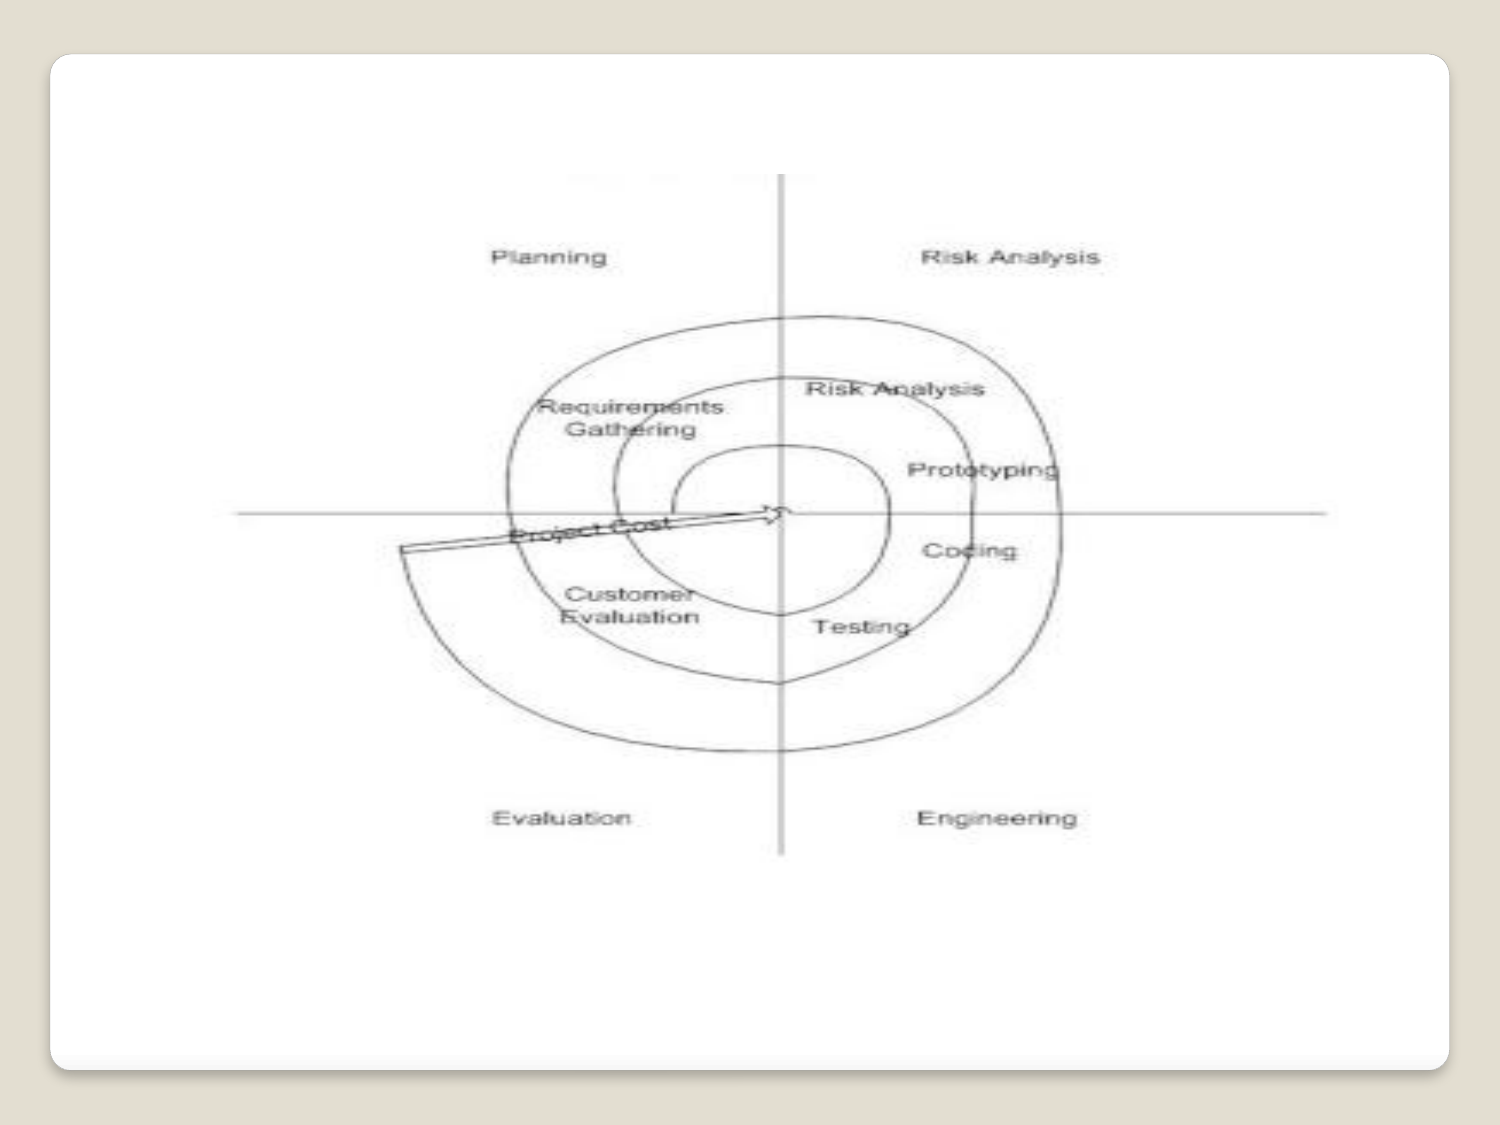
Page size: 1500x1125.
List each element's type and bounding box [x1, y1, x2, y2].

text_box [25, 0, 549, 266]
picture [212, 174, 1363, 876]
